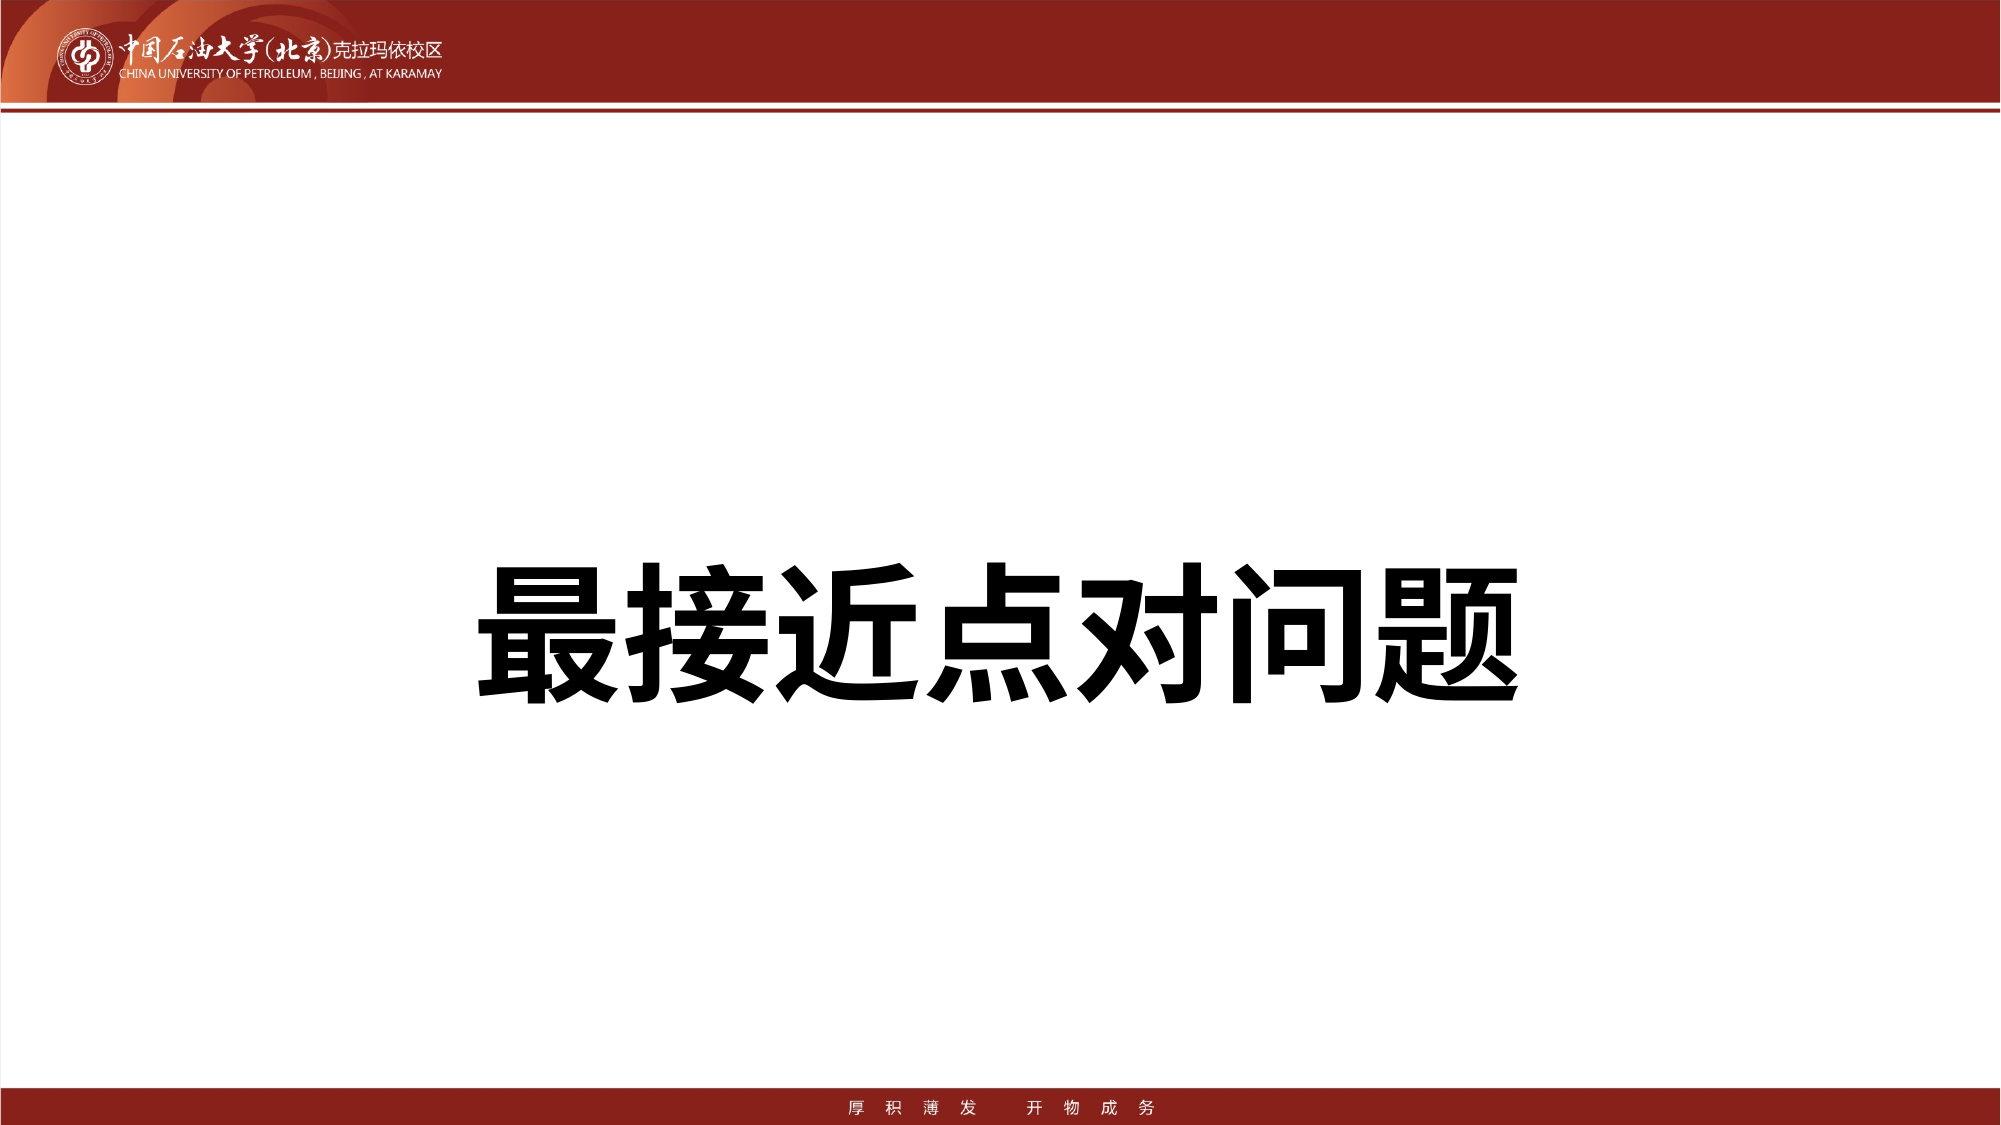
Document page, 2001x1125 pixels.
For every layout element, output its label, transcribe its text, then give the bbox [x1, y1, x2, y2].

picture [0, 0, 2001, 1125]
list 最接近点对问题 [43, 146, 1952, 1024]
